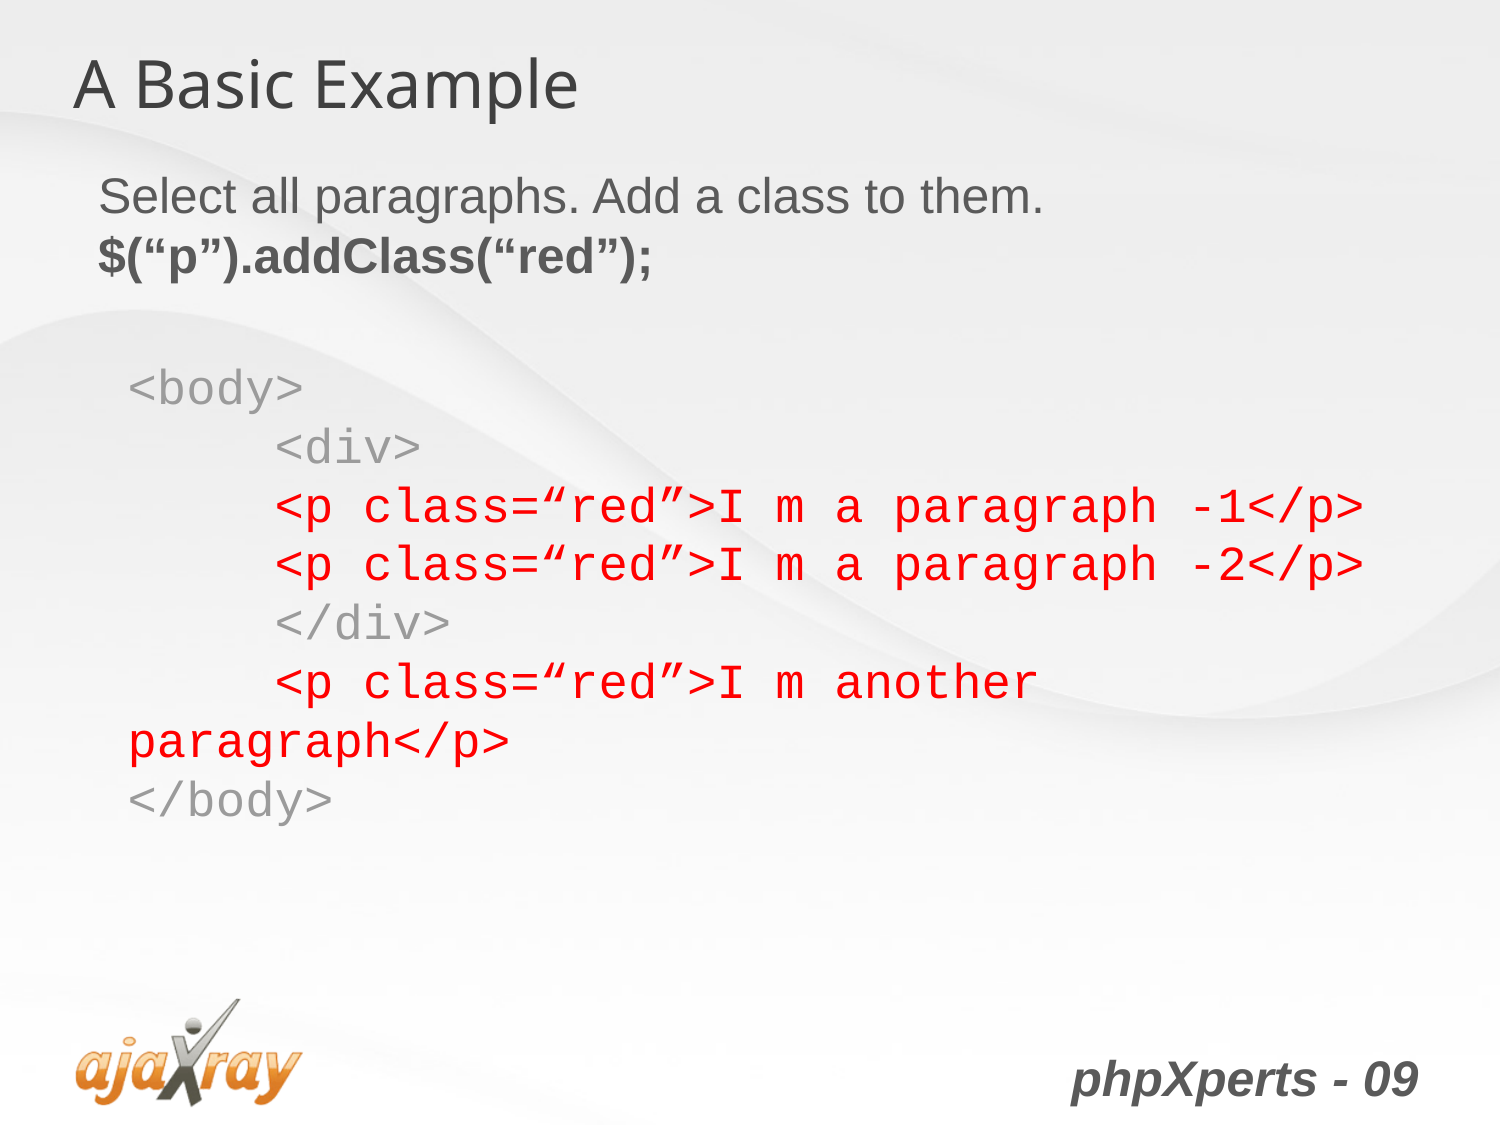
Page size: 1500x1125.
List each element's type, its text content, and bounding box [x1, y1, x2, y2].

title A Basic Example [58, 0, 1334, 130]
text_box Select all paragraphs. Add a class to them. $(“p”).addClass(“red”); [83, 156, 1457, 291]
subtitle <body> <div> <p class=“red”>I m a paragraph -1</p> <p class=“red”>I m a paragraph -2</p> </div> <p class=“red”>I m another paragraph</p> </body> [112, 347, 1467, 951]
picture [0, 0, 1500, 1125]
